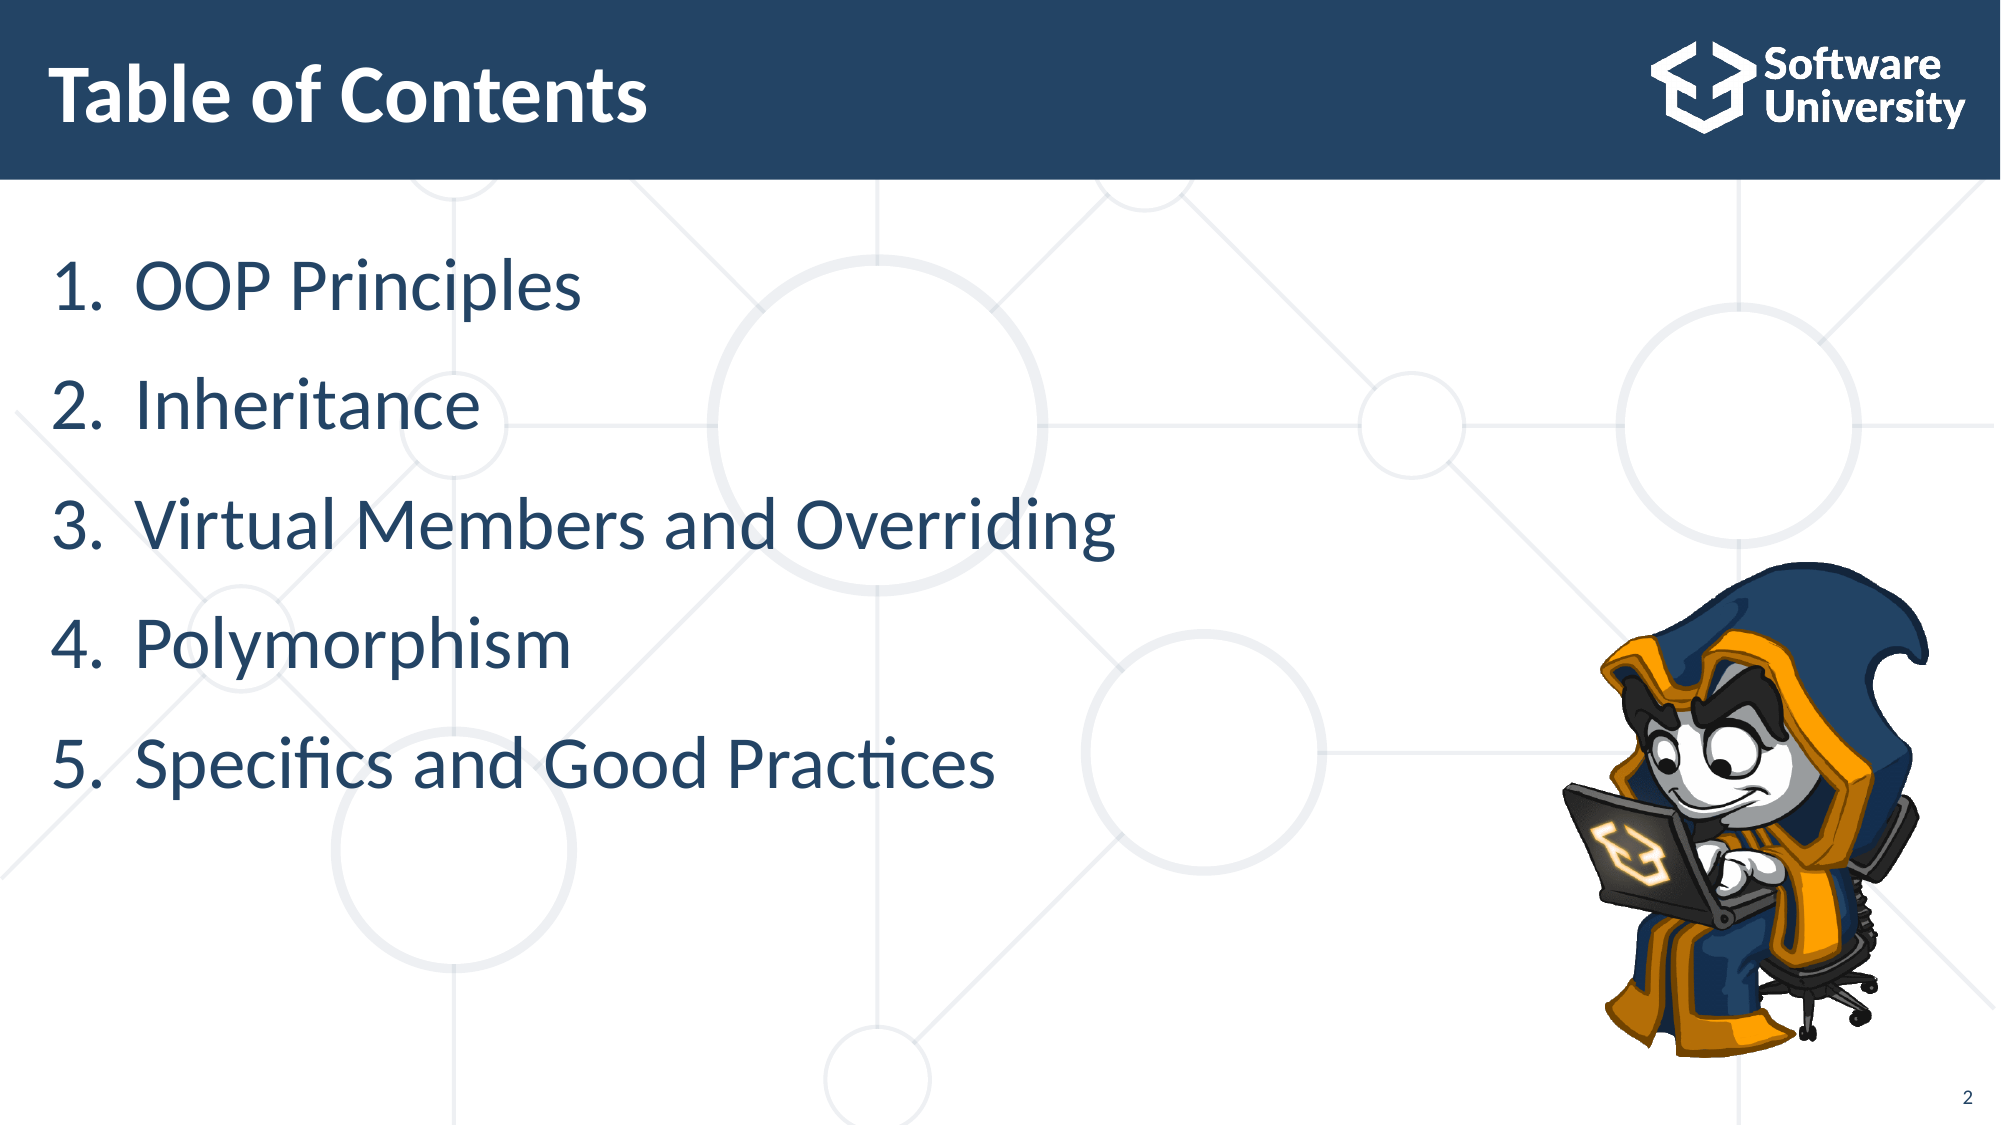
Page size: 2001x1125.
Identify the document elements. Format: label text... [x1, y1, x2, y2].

list OOP Principles Inheritance Virtual Members and Overriding Polymorphism Specifics and Good Practices [32, 224, 1938, 1080]
text_box 2 [1927, 1067, 1989, 1117]
title Table of Contents [31, 16, 1625, 162]
picture [1651, 41, 1966, 134]
